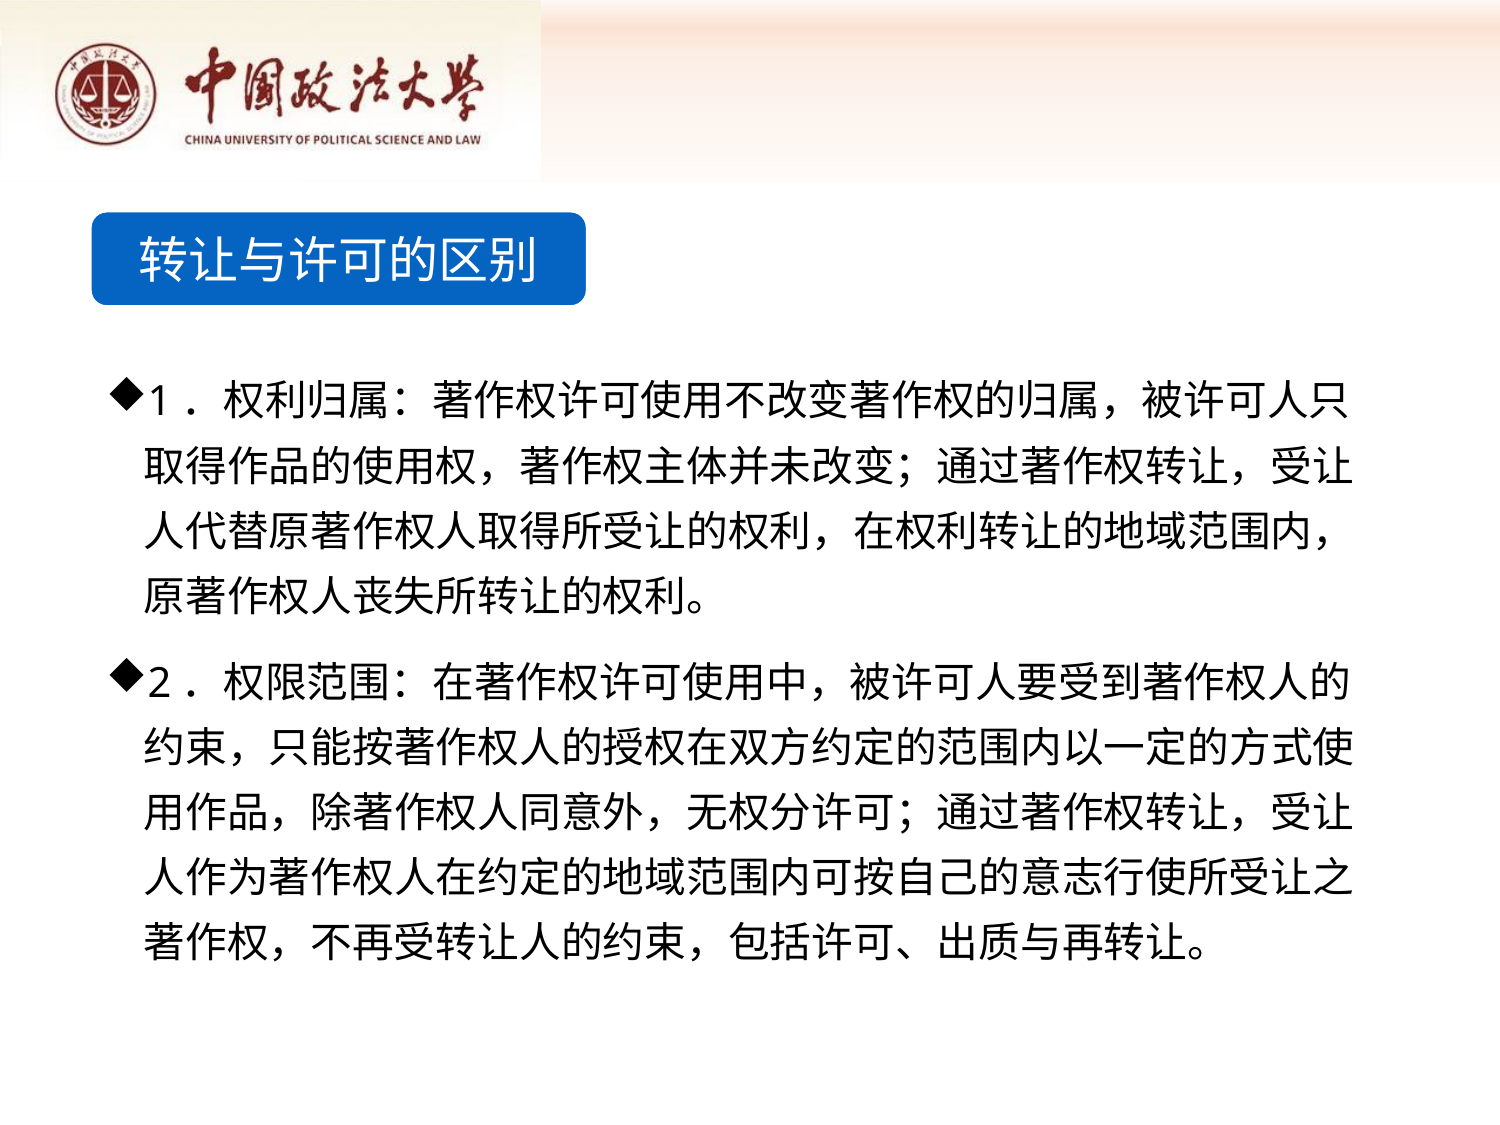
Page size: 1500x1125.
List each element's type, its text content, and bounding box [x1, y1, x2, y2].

text_box 转让与许可的区别 [90, 211, 587, 306]
list 1．权利归属：著作权许可使用不改变著作权的归属，被许可人只取得作品的使用权，著作权主体并未改变；通过著作权转让，受让人代替原著作权人取得所受让的权利，在权利转让的地域范围内，原著作权人丧失所转让的权利。 2．权限范围：在著作权许可使用中，被许可人要受到著作权人的约束，只能按著作权人的授权在双方约定的范围内以一定的方式使用作品，除著作权人同意外，无权分许可；通过著作权转让，受让人作为著作权人在约定的地域范围内可按自己的意志行使所受让之著作权，不再受转让人的约束，包括许可、出质与再转让。 [90, 351, 1385, 1024]
picture [0, 0, 1500, 182]
